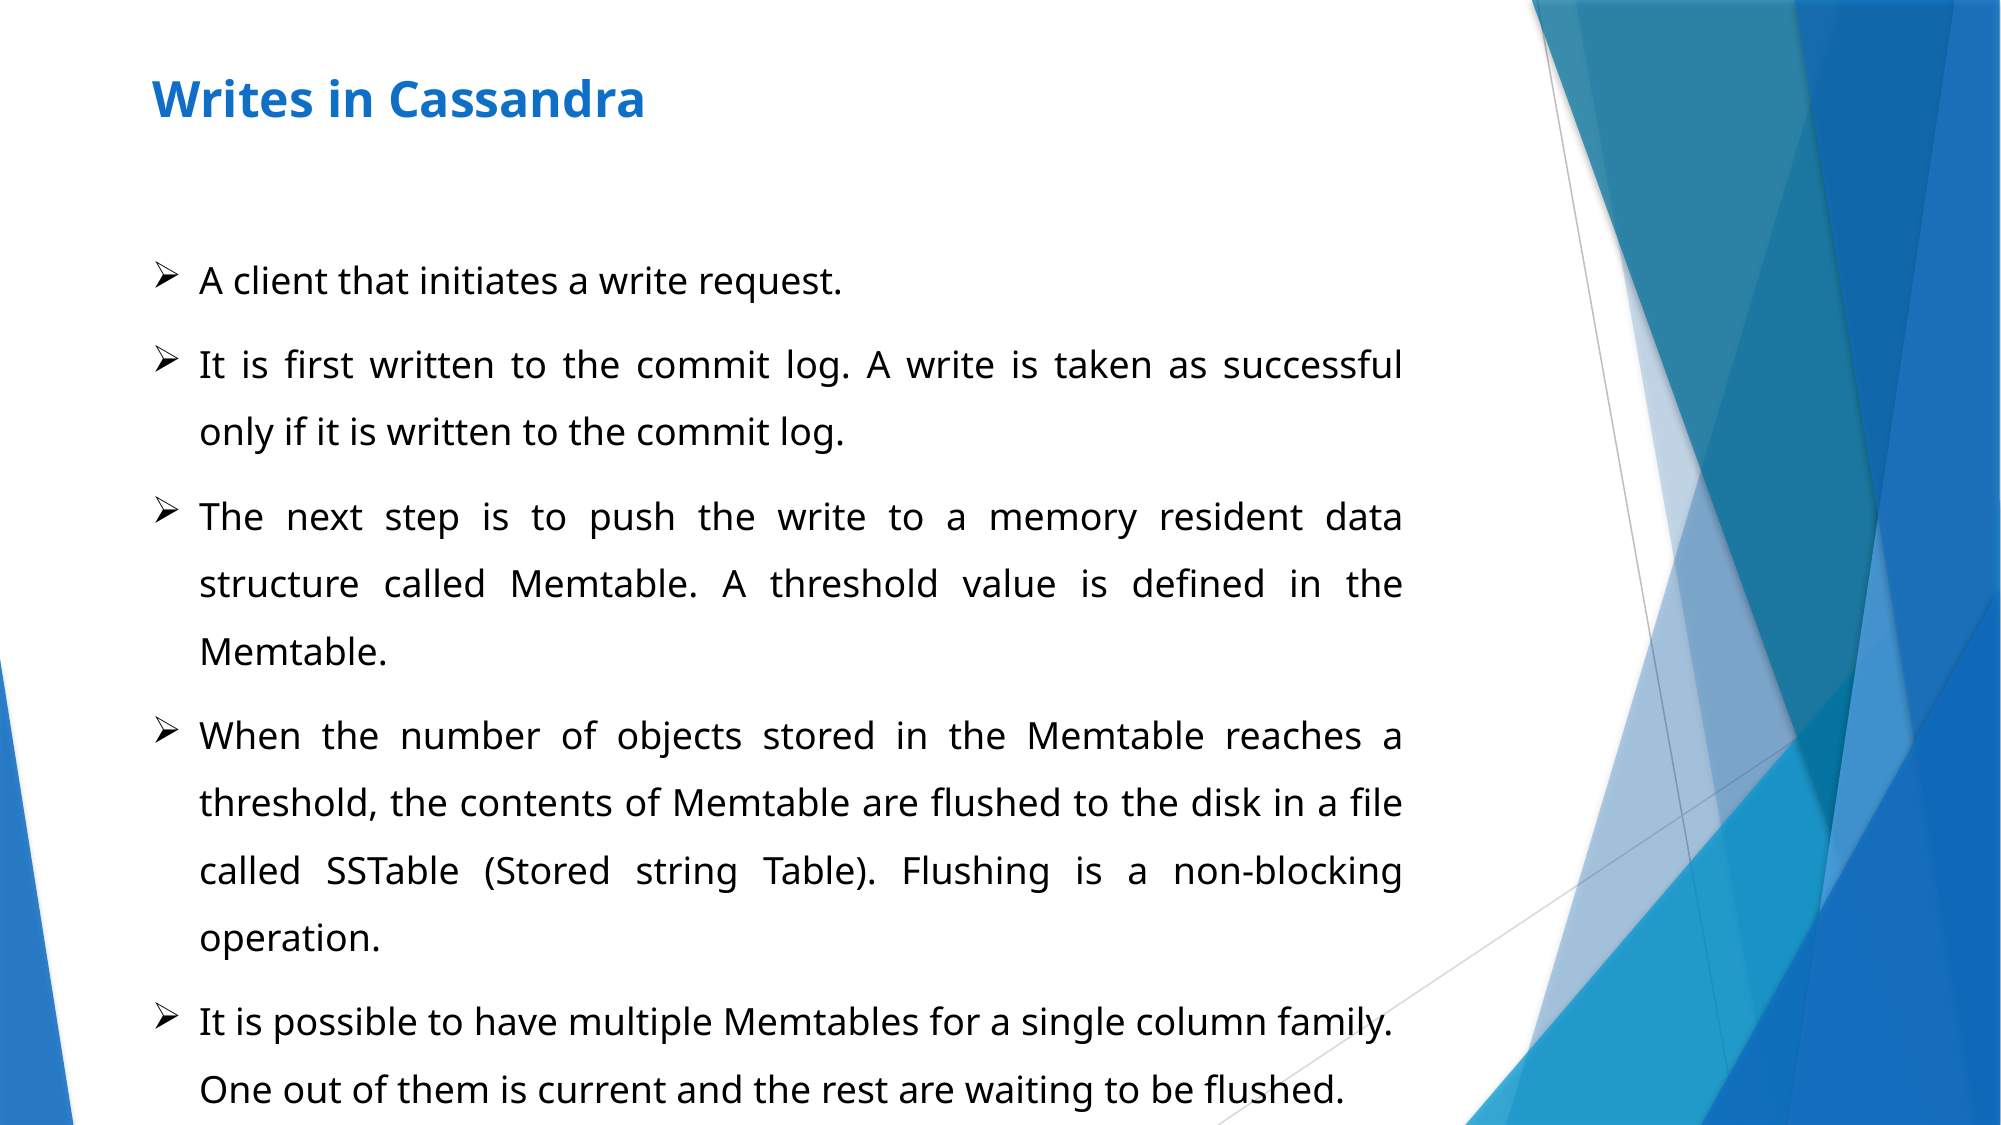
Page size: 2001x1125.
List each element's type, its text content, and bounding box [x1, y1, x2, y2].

title Writes in Cassandra [137, 59, 1863, 134]
text_box A client that initiates a write request. It is first written to the commit log. A write is taken as successful only if it is written to the commit log. The next step is to push the write to a memory resident data structure called Memtable. A threshold value is defined in the Memtable. When the number of objects stored in the Memtable reaches a threshold, the contents of Memtable are flushed to the disk in a file called SSTable (Stored string Table). Flushing is a non-blocking operation. It is possible to have multiple Memtables for a single column family. One out of them is current and the rest are waiting to be flushed. [137, 226, 1420, 1119]
text_box [1420, 391, 2000, 400]
